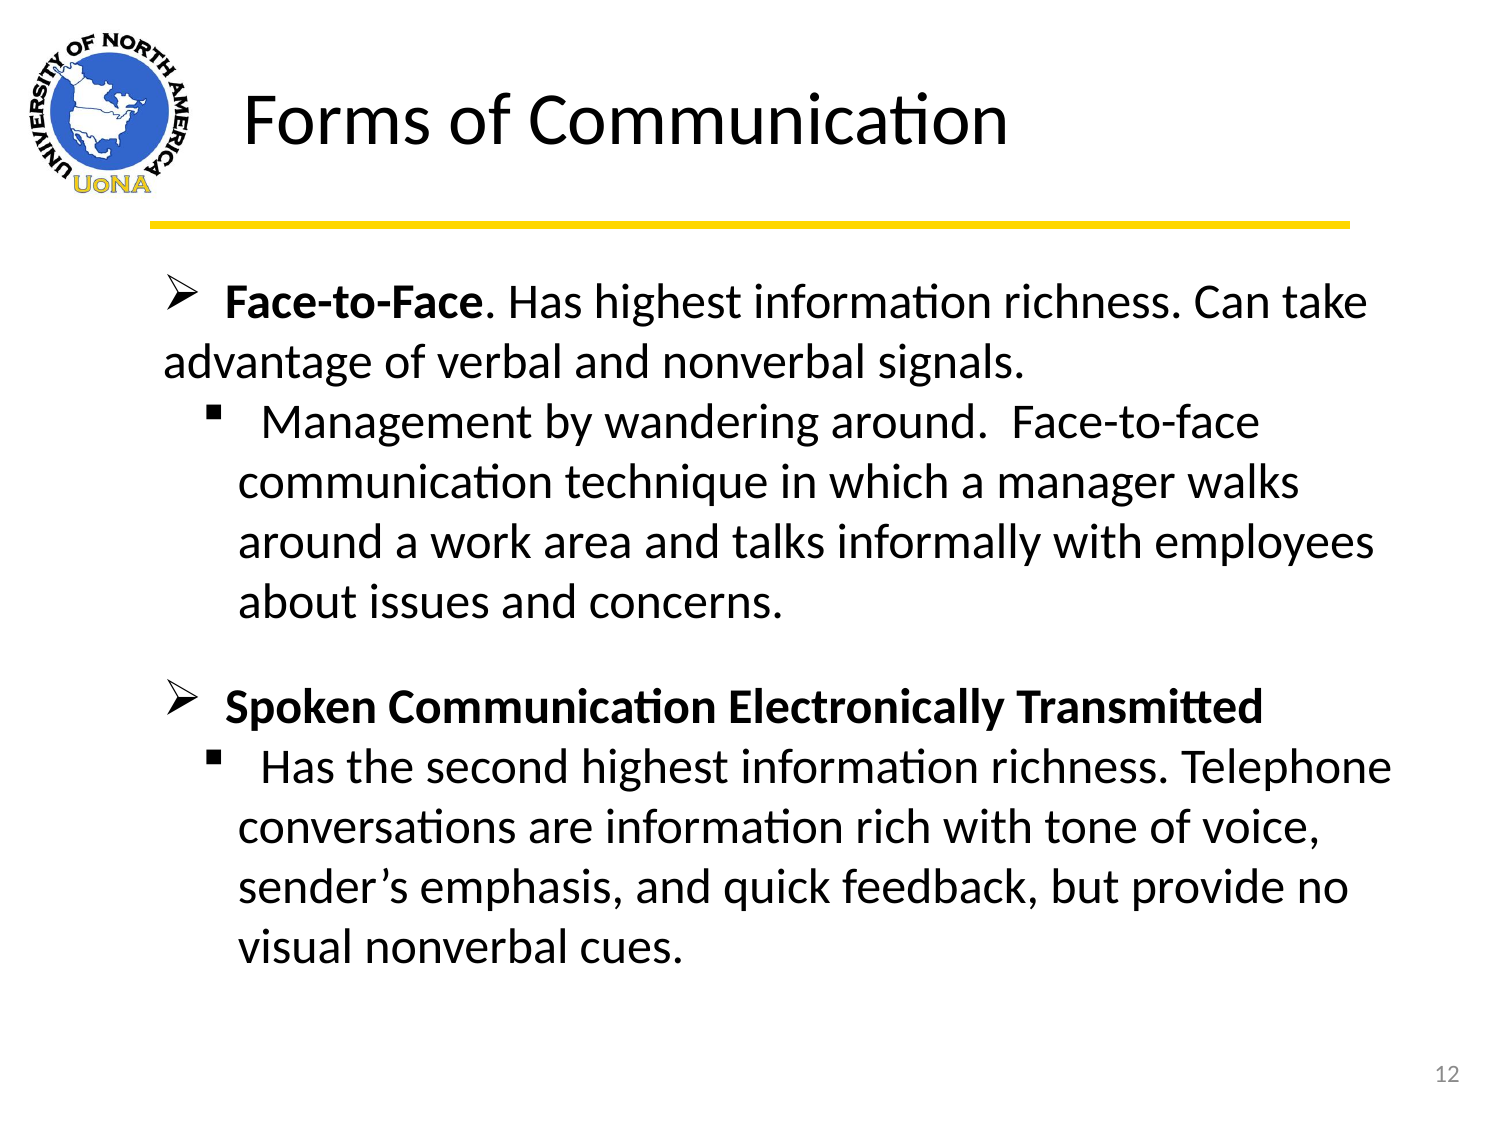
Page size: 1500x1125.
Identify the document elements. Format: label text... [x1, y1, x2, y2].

picture [19, 24, 200, 200]
text_box Face-to-Face. Has highest information richness. Can take advantage of verbal and nonverbal signals. Management by wandering around. Face-to-face communication technique in which a manager walks around a work area and talks informally with employees about issues and concerns. Spoken Communication Electronically Transmitted Has the second highest information richness. Telephone conversations are information rich with tone of voice, sender’s emphasis, and quick feedback, but provide no visual nonverbal cues. [148, 261, 1425, 982]
text_box Forms of Communication [228, 62, 1027, 168]
slide_number 12 [1412, 1042, 1475, 1103]
